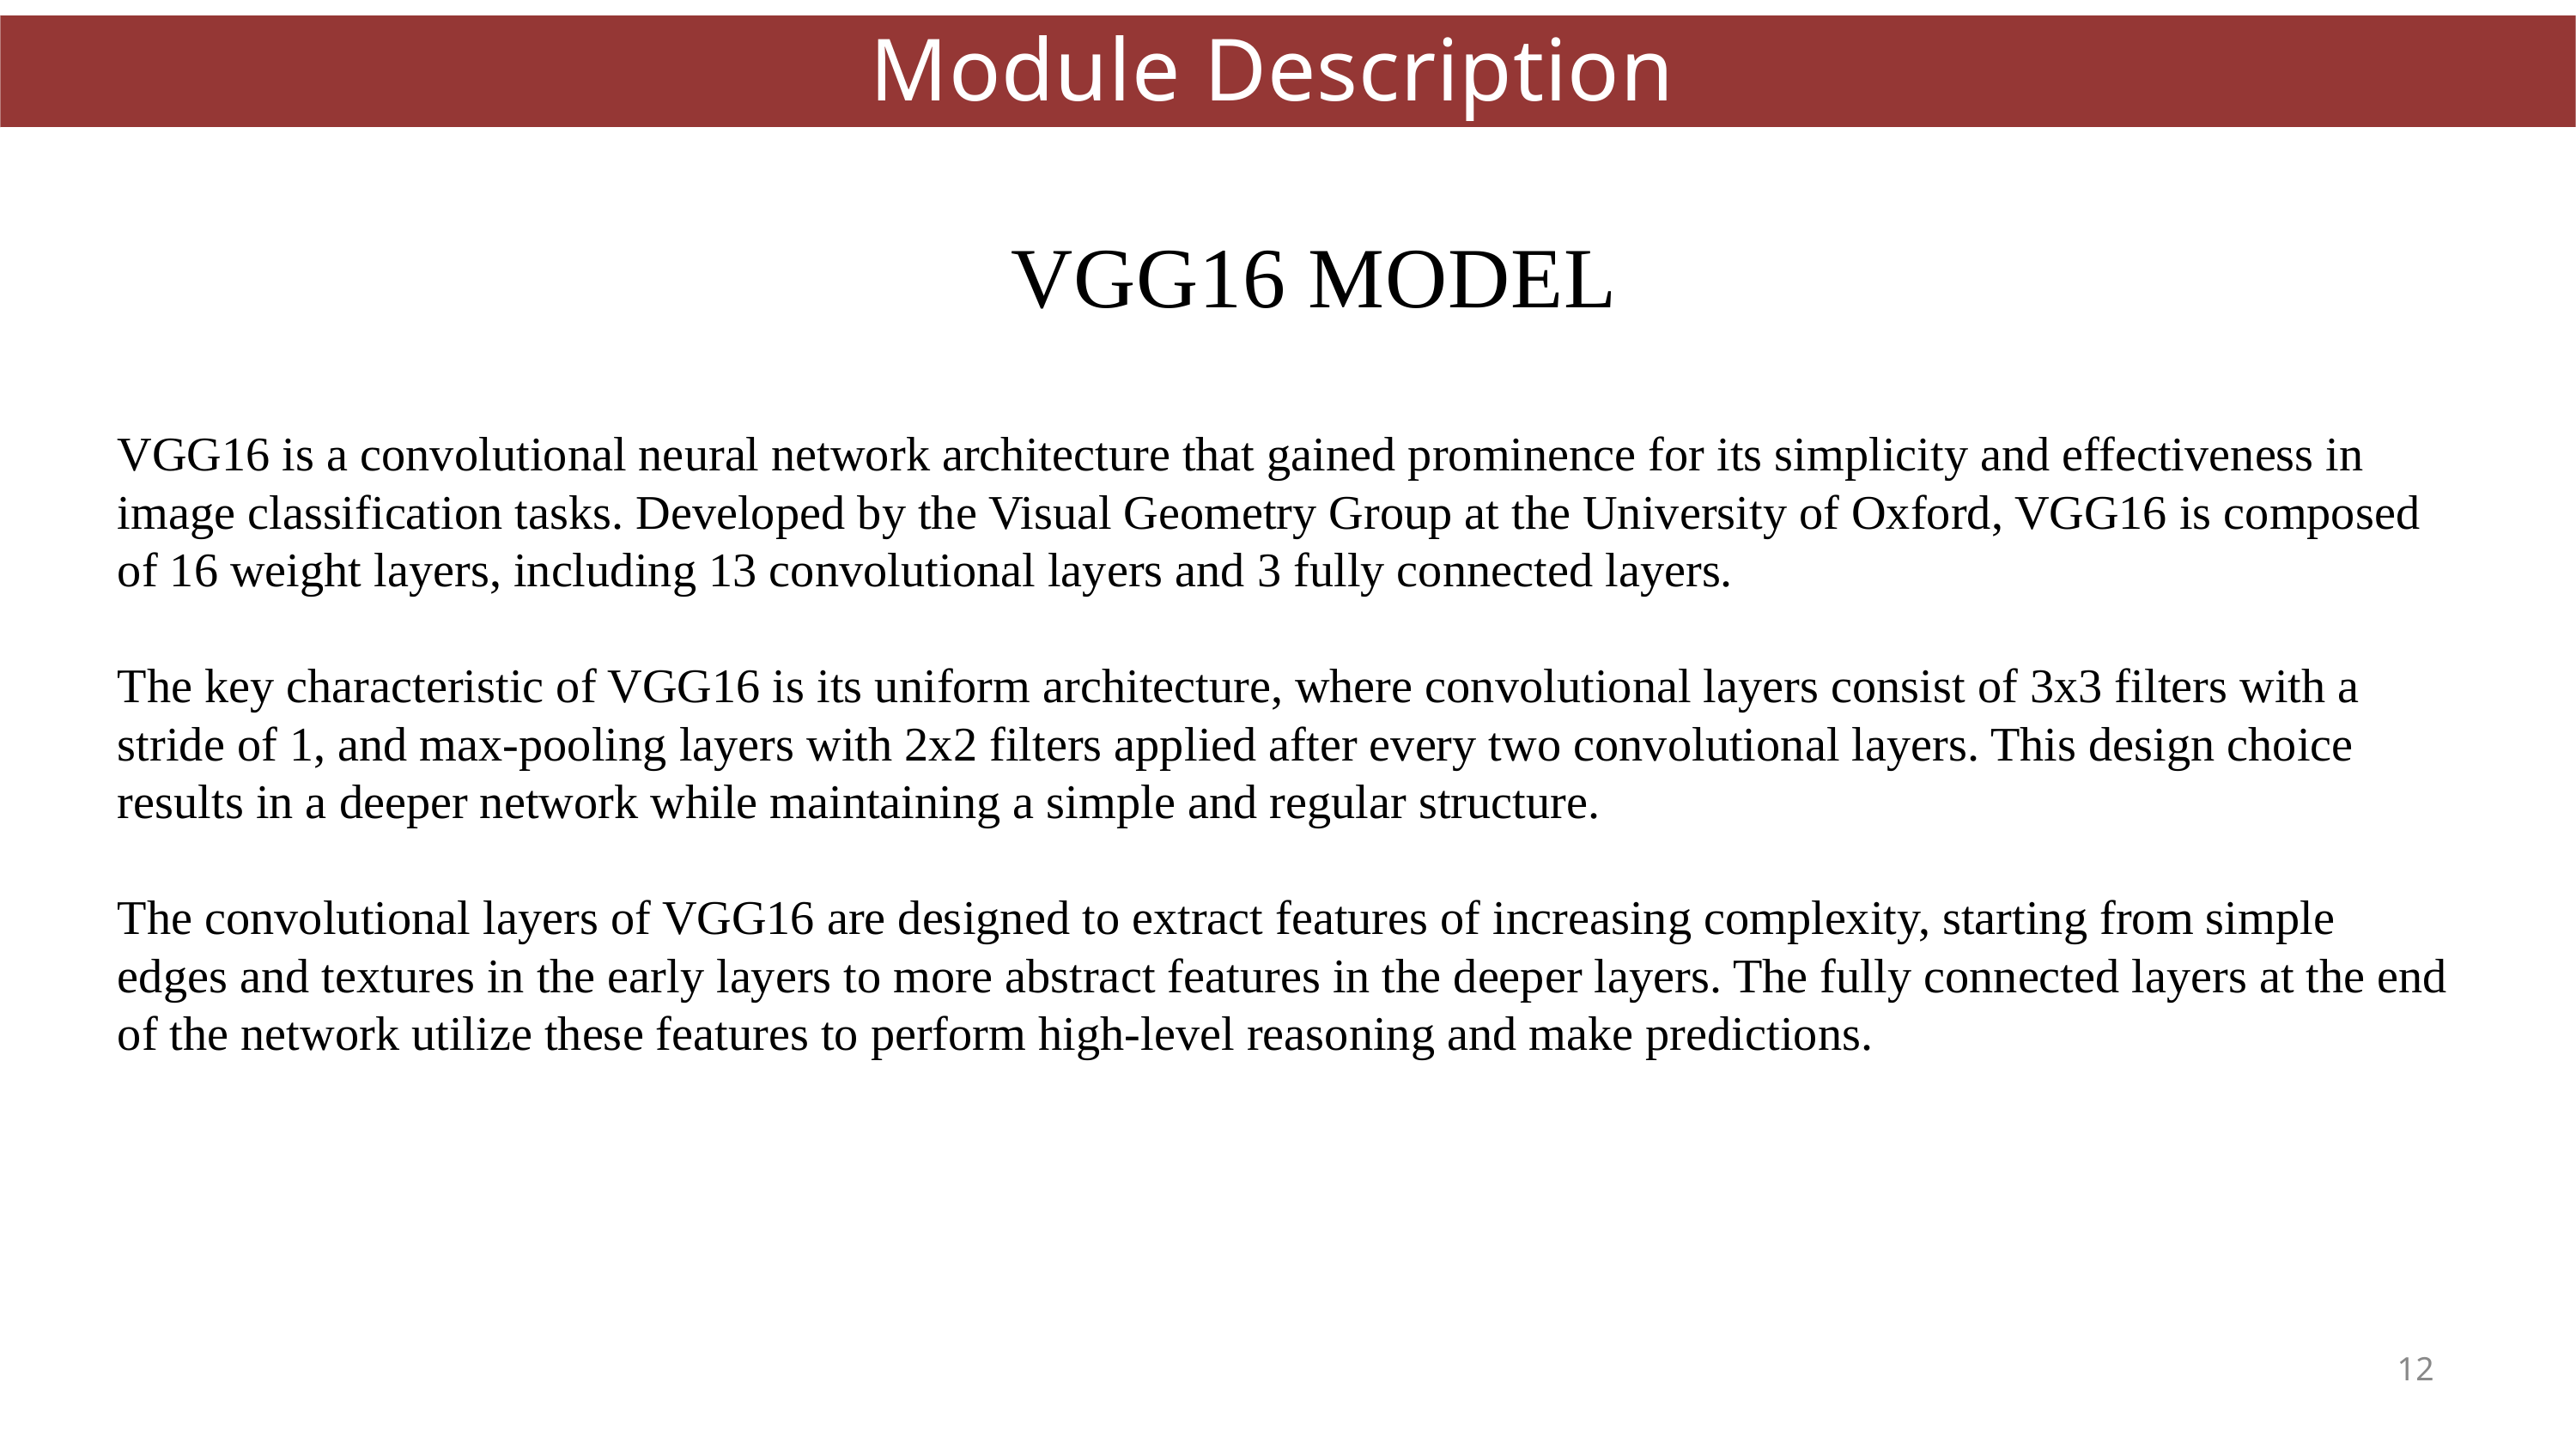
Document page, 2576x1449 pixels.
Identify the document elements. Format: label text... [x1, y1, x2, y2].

text_box VGG16 MODEL [482, 221, 2147, 325]
text_box 12 [1859, 1349, 2434, 1388]
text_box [0, 14, 2576, 129]
text_box VGG16 is a convolutional neural network architecture that gained prominence for its simplicity and effectiveness in image classification tasks. Developed by the Visual Geometry Group at the University of Oxford, VGG16 is composed of 16 weight layers, including 13 convolutional layers and 3 fully connected layers. The key characteristic of VGG16 is its uniform architecture, where convolutional layers consist of 3x3 filters with a stride of 1, and max-pooling layers with 2x2 filters applied after every two convolutional layers. This design choice results in a deeper network while maintaining a simple and regular structure. The convolutional layers of VGG16 are designed to extract features of increasing complexity, starting from simple edges and textures in the early layers to more abstract features in the deeper layers. The fully connected layers at the end of the network utilize these features to perform high-level reasoning and make predictions. [117, 422, 2459, 1176]
